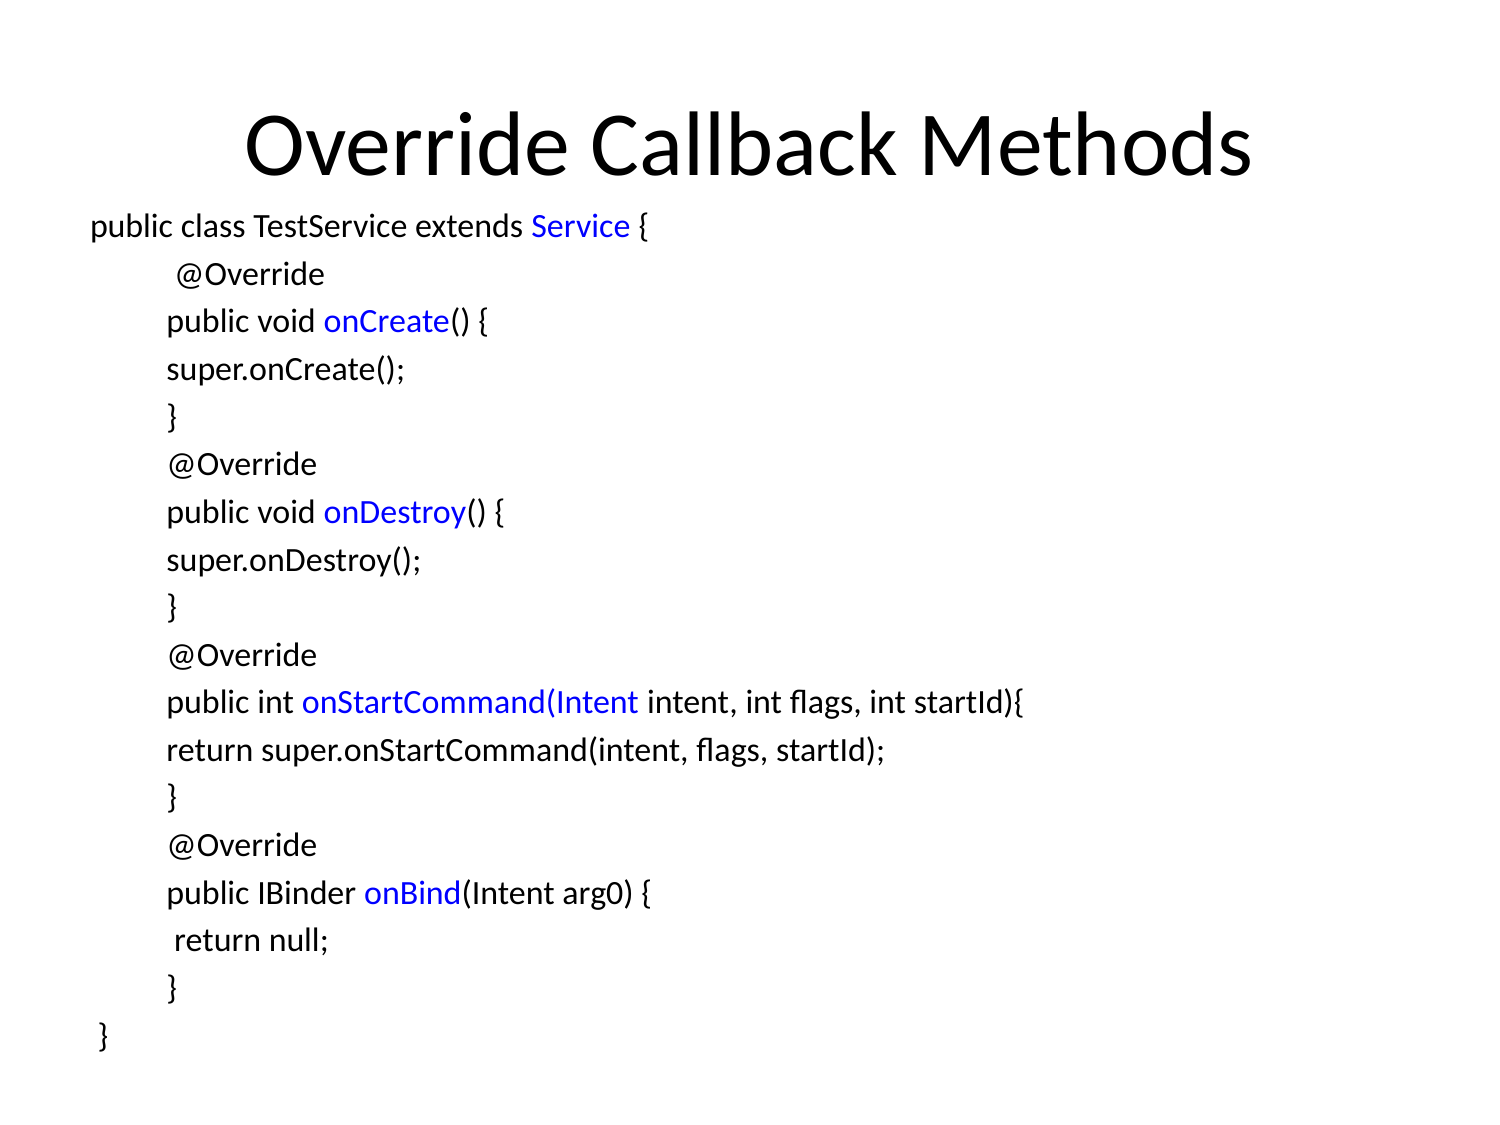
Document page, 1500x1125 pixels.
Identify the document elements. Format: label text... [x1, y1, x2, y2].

list public class TestService extends Service { @Override public void onCreate() { super.onCreate(); } @Override public void onDestroy() { super.onDestroy(); } @Override public int onStartCommand(Intent intent, int flags, int startId){ return super.onStartCommand(intent, flags, startId); } @Override public IBinder onBind(Intent arg0) { return null; } } [75, 196, 1425, 1071]
title Override Callback Methods [75, 45, 1425, 196]
